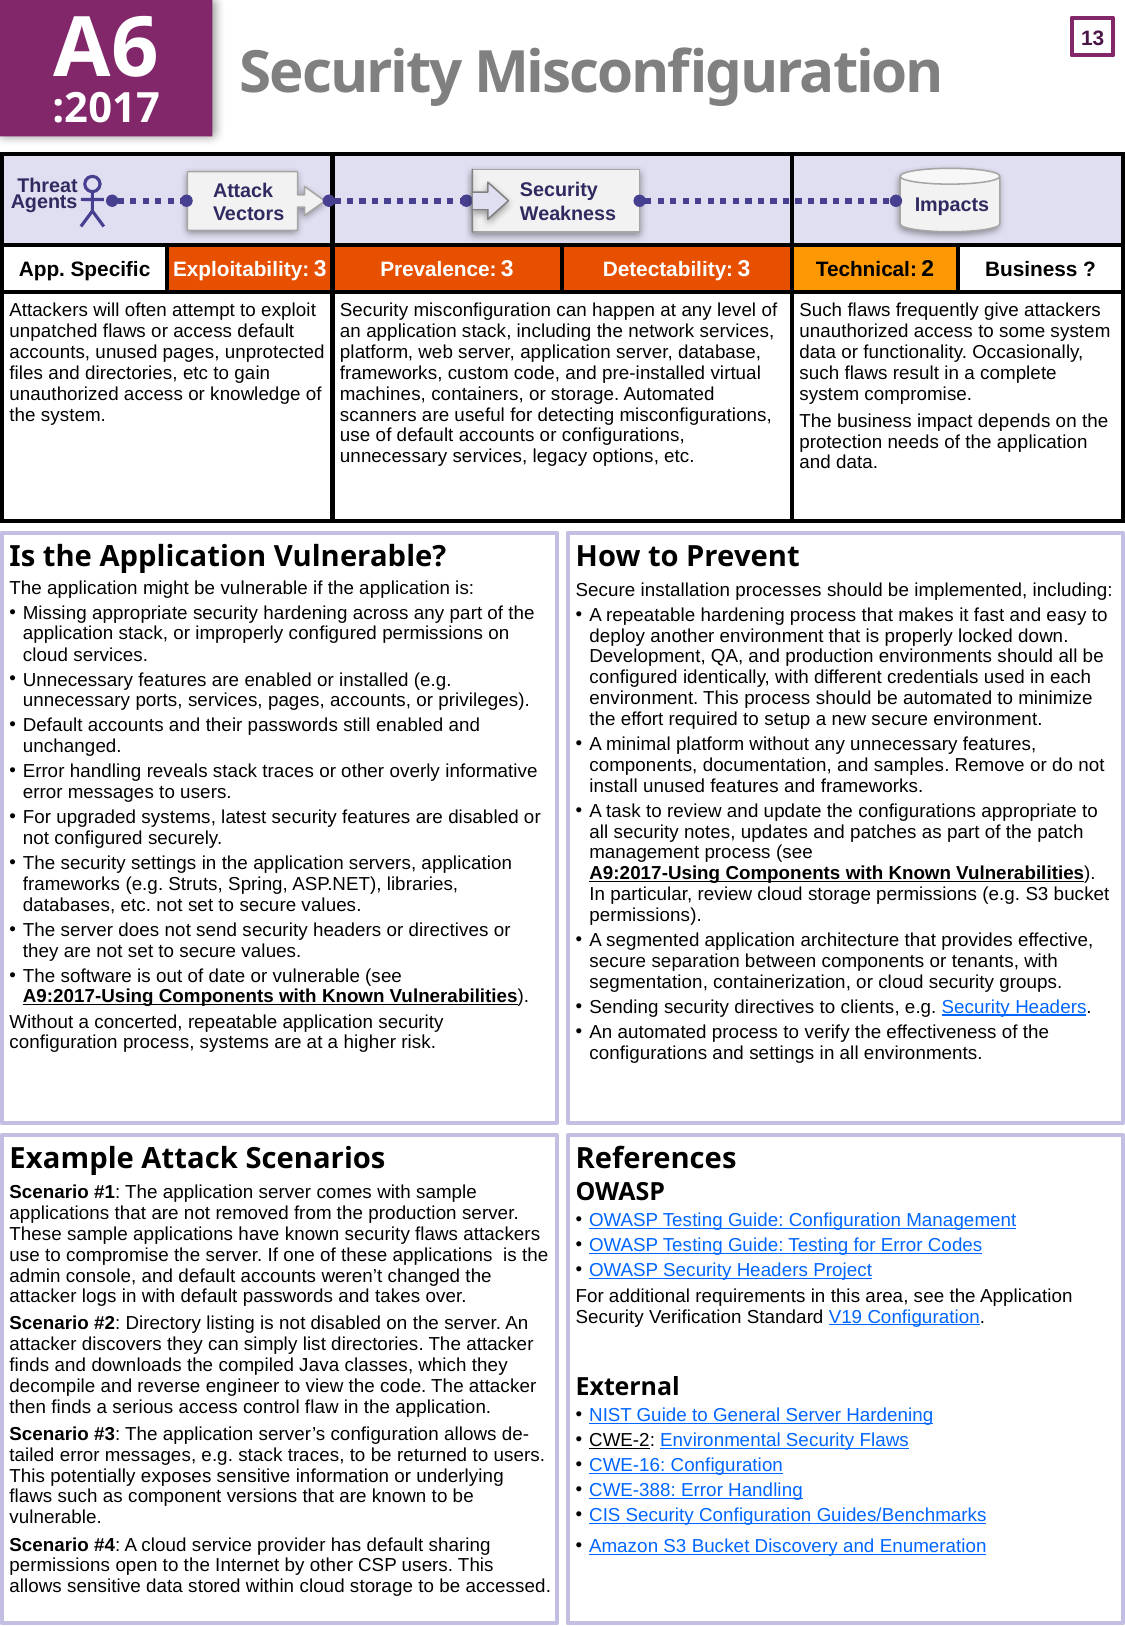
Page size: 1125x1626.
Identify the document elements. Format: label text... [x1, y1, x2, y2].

table_cell Detectability: 3 [564, 247, 790, 290]
table_cell [960, 247, 1121, 290]
text_box How to Prevent Secure installation processes should be implemented, including: A repeatable hardening process that makes it fast and easy to deploy another environment that is properly locked down. Development, QA, and production environments should all be configured identically, with different credentials used in each environment. This process should be automated to minimize the effort required to setup a new secure environment. A minimal platform without any unnecessary features, components, documentation, and samples. Remove or do not install unused features and frameworks. A task to review and update the configurations appropriate to all security notes, updates and patches as part of the patch management process (see A9:2017-Using Components with Known Vulnerabilities). In particular, review cloud storage permissions (e.g. S3 bucket permissions). A segmented application architecture that provides effective, secure separation between components or tenants, with segmentation, containerization, or cloud security groups. Sending security directives to clients, e.g. Security Headers. An automated process to verify the effectiveness of the configurations and settings in all environments. [566, 531, 1125, 1125]
text_box References OWASP OWASP Testing Guide: Configuration Management OWASP Testing Guide: Testing for Error Codes OWASP Security Headers Project For additional requirements in this area, see the Application Security Verification Standard V19 Configuration. External NIST Guide to General Server Hardening CWE-2: Environmental Security Flaws CWE-16: Configuration CWE-388: Error Handling CIS Security Configuration Guides/Benchmarks Amazon S3 Bucket Discovery and Enumeration [566, 1133, 1125, 1625]
list A6 :2017 [0, 0, 213, 137]
table_cell [4, 247, 165, 290]
text_box Is the Application Vulnerable? The application might be vulnerable if the application is: Missing appropriate security hardening across any part of the application stack, or improperly configured permissions on cloud services. Unnecessary features are enabled or installed (e.g. unnecessary ports, services, pages, accounts, or privileges). Default accounts and their passwords still enabled and unchanged. Error handling reveals stack traces or other overly informative error messages to users. For upgraded systems, latest security features are disabled or not configured securely. The security settings in the application servers, application frameworks (e.g. Struts, Spring, ASP.NET), libraries, databases, etc. not set to secure values. The server does not send security headers or directives or they are not set to secure values. The software is out of date or vulnerable (see A9:2017-Using Components with Known Vulnerabilities). Without a concerted, repeatable application security configuration process, systems are at a higher risk. [0, 531, 559, 1125]
table_cell Attackers will often attempt to exploit unpatched flaws or access default accounts, unused pages, unprotected files and directories, etc to gain unauthorized access or knowledge of the system. [2, 294, 332, 521]
table_header [792, 154, 1123, 243]
table_header [2, 154, 332, 243]
table_cell Such flaws frequently give attackers unauthorized access to some system data or functionality. Occasionally, such flaws result in a complete system compromise. The business impact depends on the protection needs of the application and data. [792, 294, 1123, 521]
table_cell Technical: 2 [794, 247, 956, 290]
table_cell Prevalence: 3 [335, 247, 560, 290]
text_box Example Attack Scenarios Scenario #1: The application server comes with sample applications that are not removed from the production server. These sample applications have known security flaws attackers use to compromise the server. If one of these applications is the admin console, and default accounts weren’t changed the attacker logs in with default passwords and takes over. Scenario #2: Directory listing is not disabled on the server. An attacker discovers they can simply list directories. The attacker finds and downloads the compiled Java classes, which they decompile and reverse engineer to view the code. The attacker then finds a serious access control flaw in the application. Scenario #3: The application server’s configuration allows de-tailed error messages, e.g. stack traces, to be returned to users. This potentially exposes sensitive information or underlying flaws such as component versions that are known to be vulnerable. Scenario #4: A cloud service provider has default sharing permissions open to the Internet by other CSP users. This allows sensitive data stored within cloud storage to be accessed. [0, 1133, 559, 1625]
title Security Misconfiguration [225, 12, 1125, 134]
table_header [332, 154, 792, 243]
table_cell Exploitability: 3 [169, 247, 330, 290]
table_cell Security misconfiguration can happen at any level of an application stack, including the network services, platform, web server, application server, database, frameworks, custom code, and pre-installed virtual machines, containers, or storage. Automated scanners are useful for detecting misconfigurations, use of default accounts or configurations, unnecessary services, legacy options, etc. [332, 294, 792, 521]
